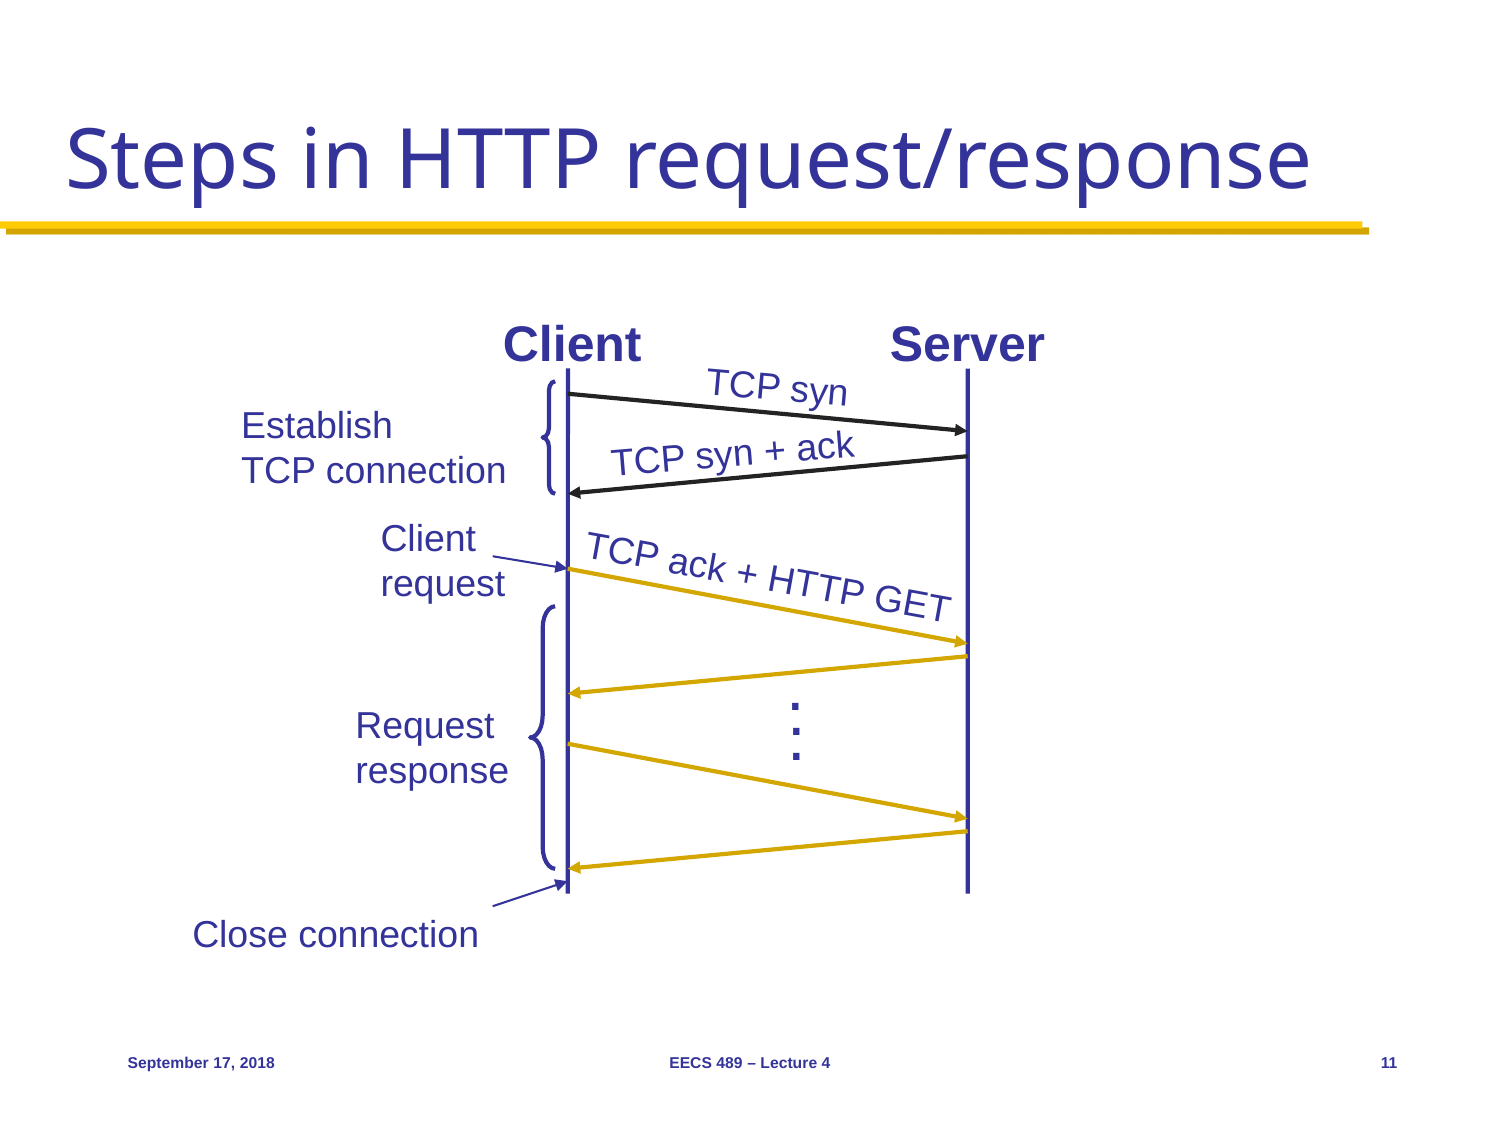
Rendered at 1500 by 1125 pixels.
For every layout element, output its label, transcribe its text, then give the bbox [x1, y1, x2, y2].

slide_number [112, 1024, 426, 1101]
title Steps in HTTP request/response [49, 24, 1451, 213]
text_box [771, 636, 822, 783]
text_box [530, 606, 556, 869]
slide_number 11 [1312, 1024, 1413, 1101]
footer EECS 489 – Lecture 4 [512, 1024, 988, 1101]
text_box Request response [340, 693, 525, 799]
text_box [567, 675, 766, 699]
text_box TCP syn + ack [593, 409, 882, 493]
text_box [879, 422, 968, 437]
text_box Close connection [83, 902, 588, 962]
text_box [867, 625, 968, 648]
text_box TCP ack + HTTP GET [566, 510, 971, 642]
text_box Establish TCP connection [226, 393, 522, 499]
text_box [542, 381, 556, 494]
text_box Client request [365, 506, 521, 611]
text_box [504, 879, 568, 902]
text_box Server [874, 304, 1061, 379]
text_box TCP syn [689, 348, 867, 417]
text_box Client [488, 304, 657, 379]
text_box [813, 790, 968, 823]
text_box [567, 831, 968, 874]
text_box [492, 556, 568, 573]
text_box [567, 486, 598, 499]
